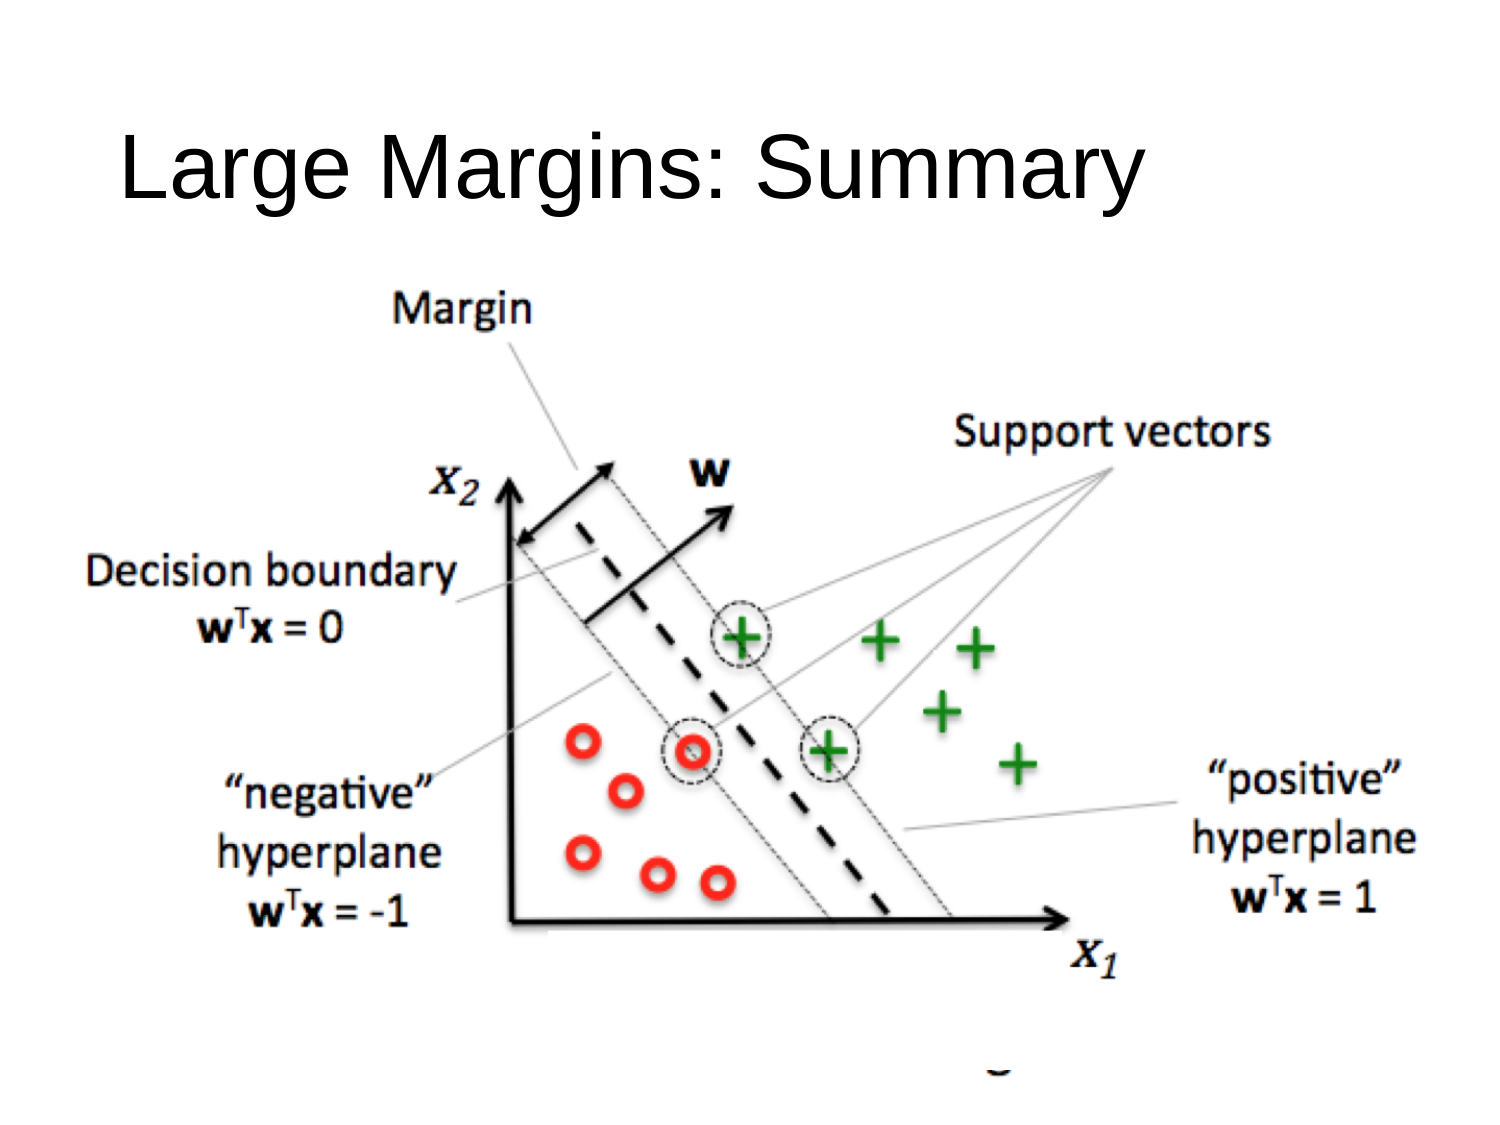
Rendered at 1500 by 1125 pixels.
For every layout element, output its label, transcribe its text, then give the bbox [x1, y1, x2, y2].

title Large Margins: Summary [103, 59, 1397, 256]
picture [68, 256, 1432, 1089]
